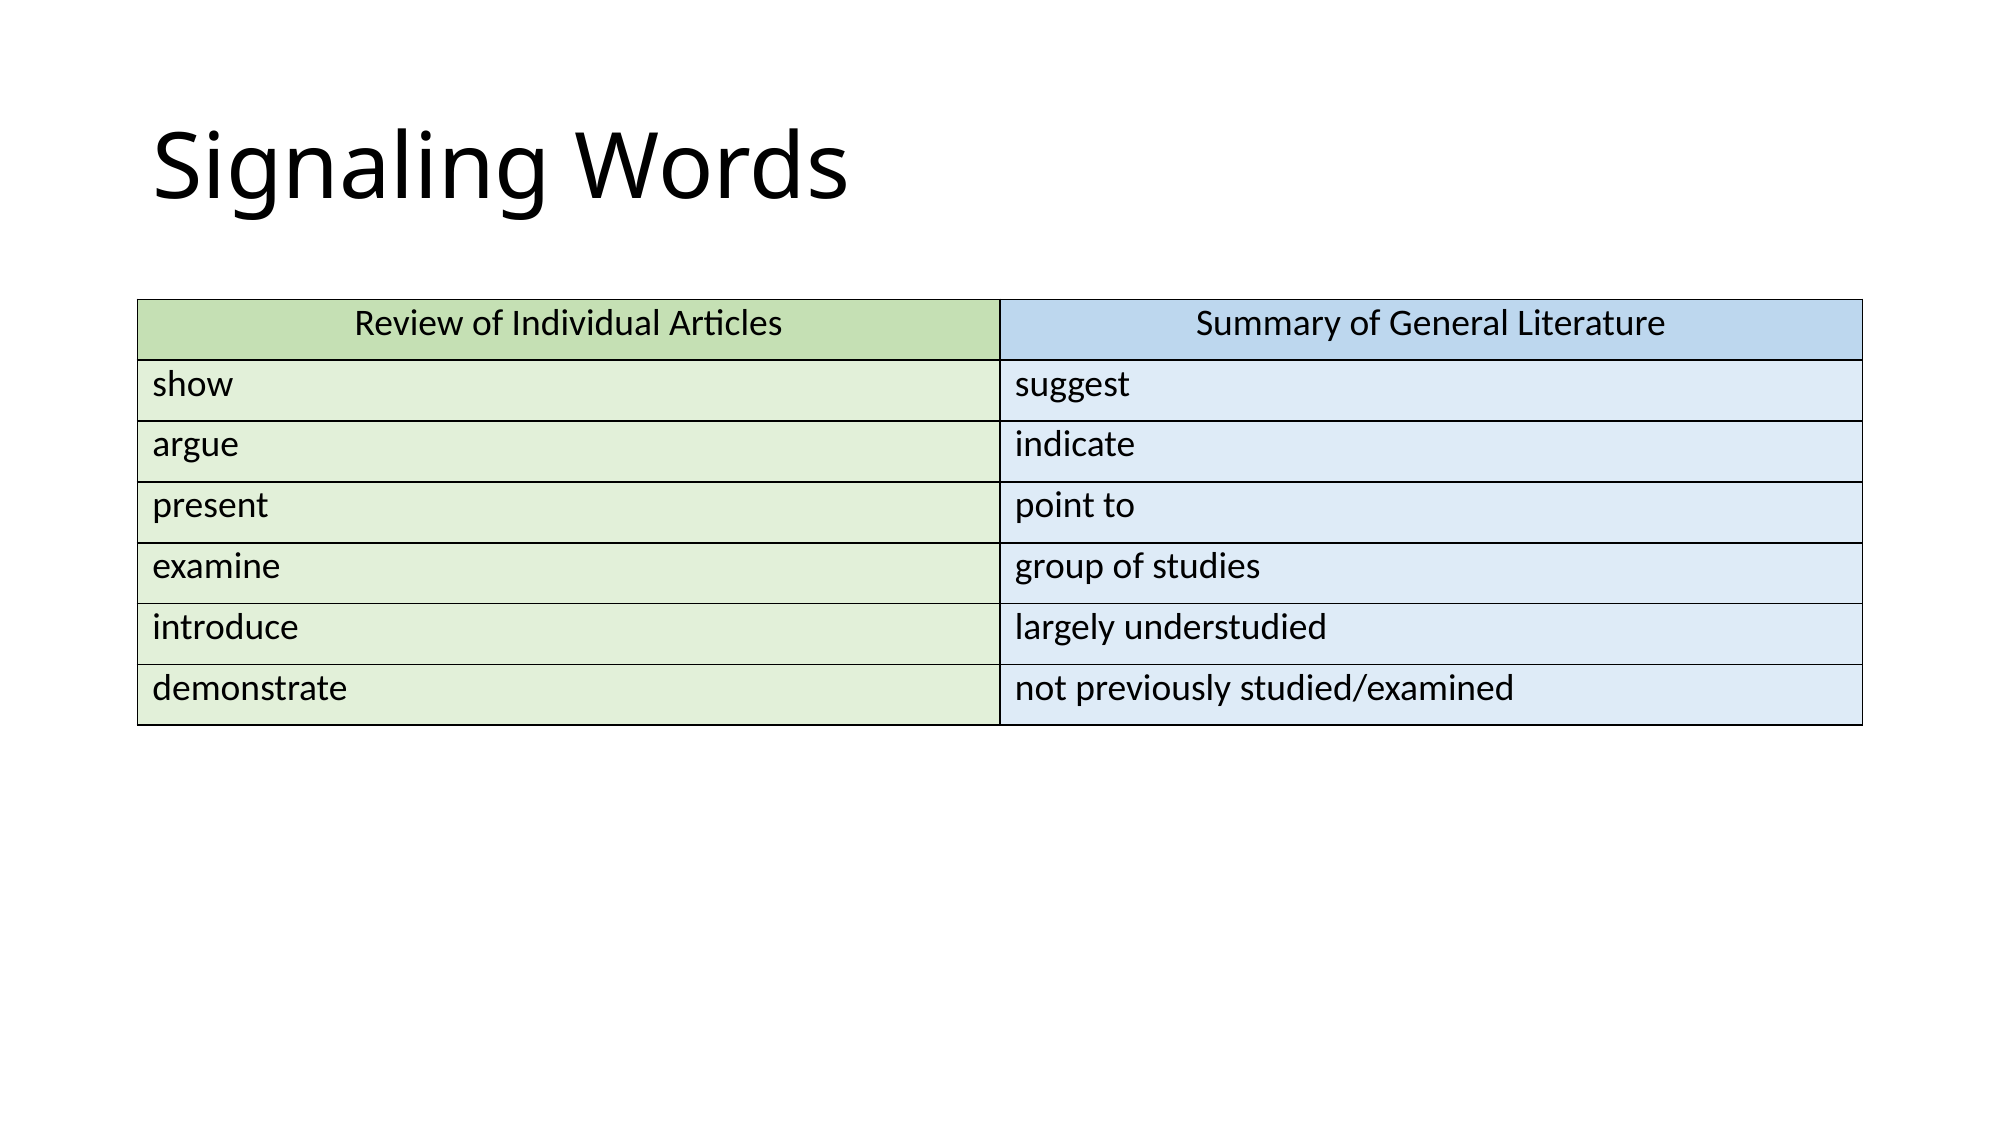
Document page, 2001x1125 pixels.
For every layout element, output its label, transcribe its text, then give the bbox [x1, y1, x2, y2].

title Signaling Words [137, 59, 1863, 278]
table_cell suggest [1001, 361, 1862, 420]
table_cell argue [138, 422, 999, 481]
table_cell point to [1001, 483, 1862, 542]
table_cell not previously studied/examined [1001, 665, 1862, 724]
table_cell examine [138, 544, 999, 603]
table_cell group of studies [1001, 544, 1862, 603]
table_cell present [138, 483, 999, 542]
table_cell indicate [1001, 422, 1862, 481]
table_cell show [138, 361, 999, 420]
table_header Review of Individual Articles [138, 300, 999, 359]
table_cell largely understudied [1001, 604, 1862, 664]
table_header Summary of General Literature [1001, 300, 1862, 359]
table_cell introduce [138, 604, 999, 664]
table_cell demonstrate [138, 665, 999, 724]
